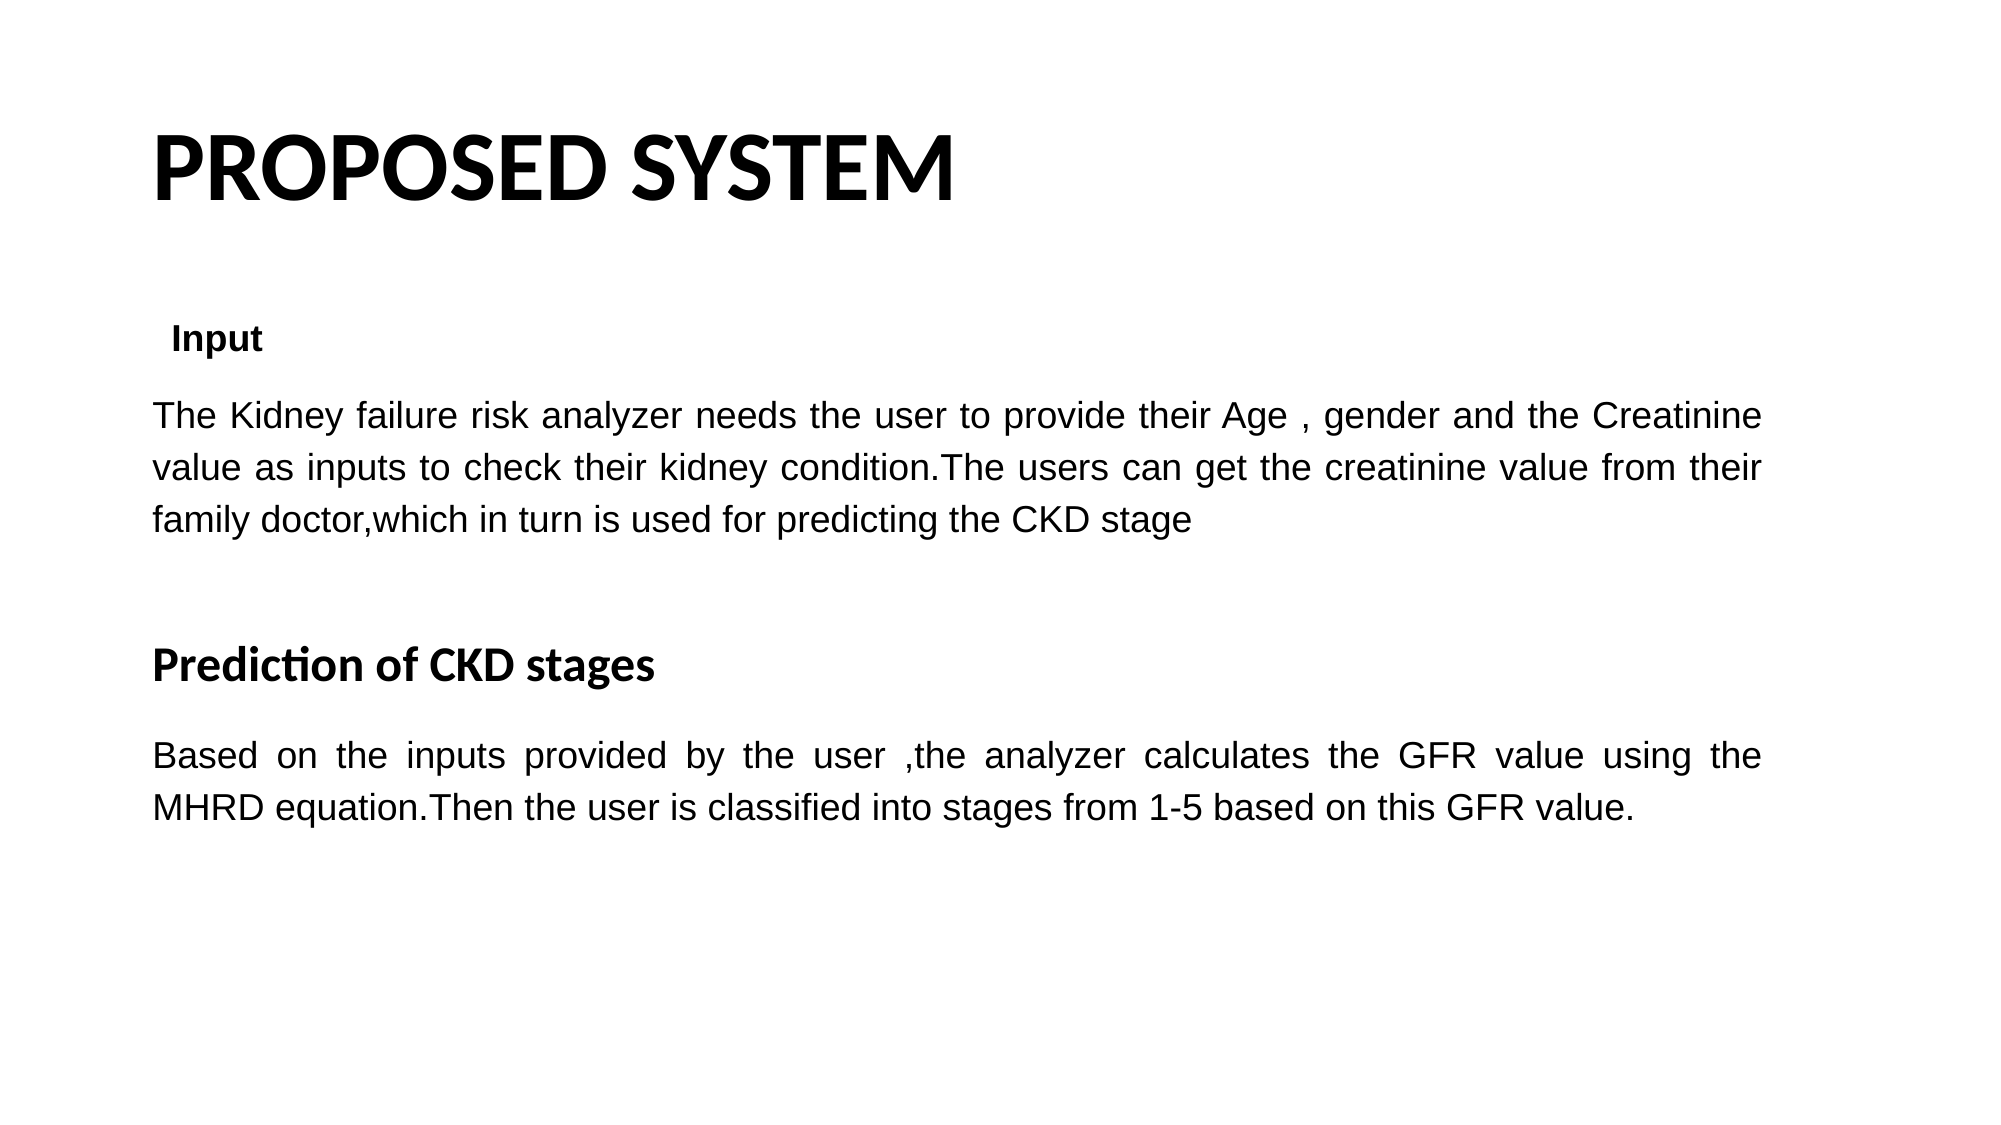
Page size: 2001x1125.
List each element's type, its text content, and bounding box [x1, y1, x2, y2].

list Input The Kidney failure risk analyzer needs the user to provide their Age , gender and the Creatinine value as inputs to check their kidney condition.The users can get the creatinine value from their family doctor,which in turn is used for predicting the CKD stage Prediction of CKD stages Based on the inputs provided by the user ,the analyzer calculates the GFR value using the MHRD equation.Then the user is classified into stages from 1-5 based on this GFR value. [137, 299, 1863, 1014]
title PROPOSED SYSTEM [137, 59, 1863, 278]
